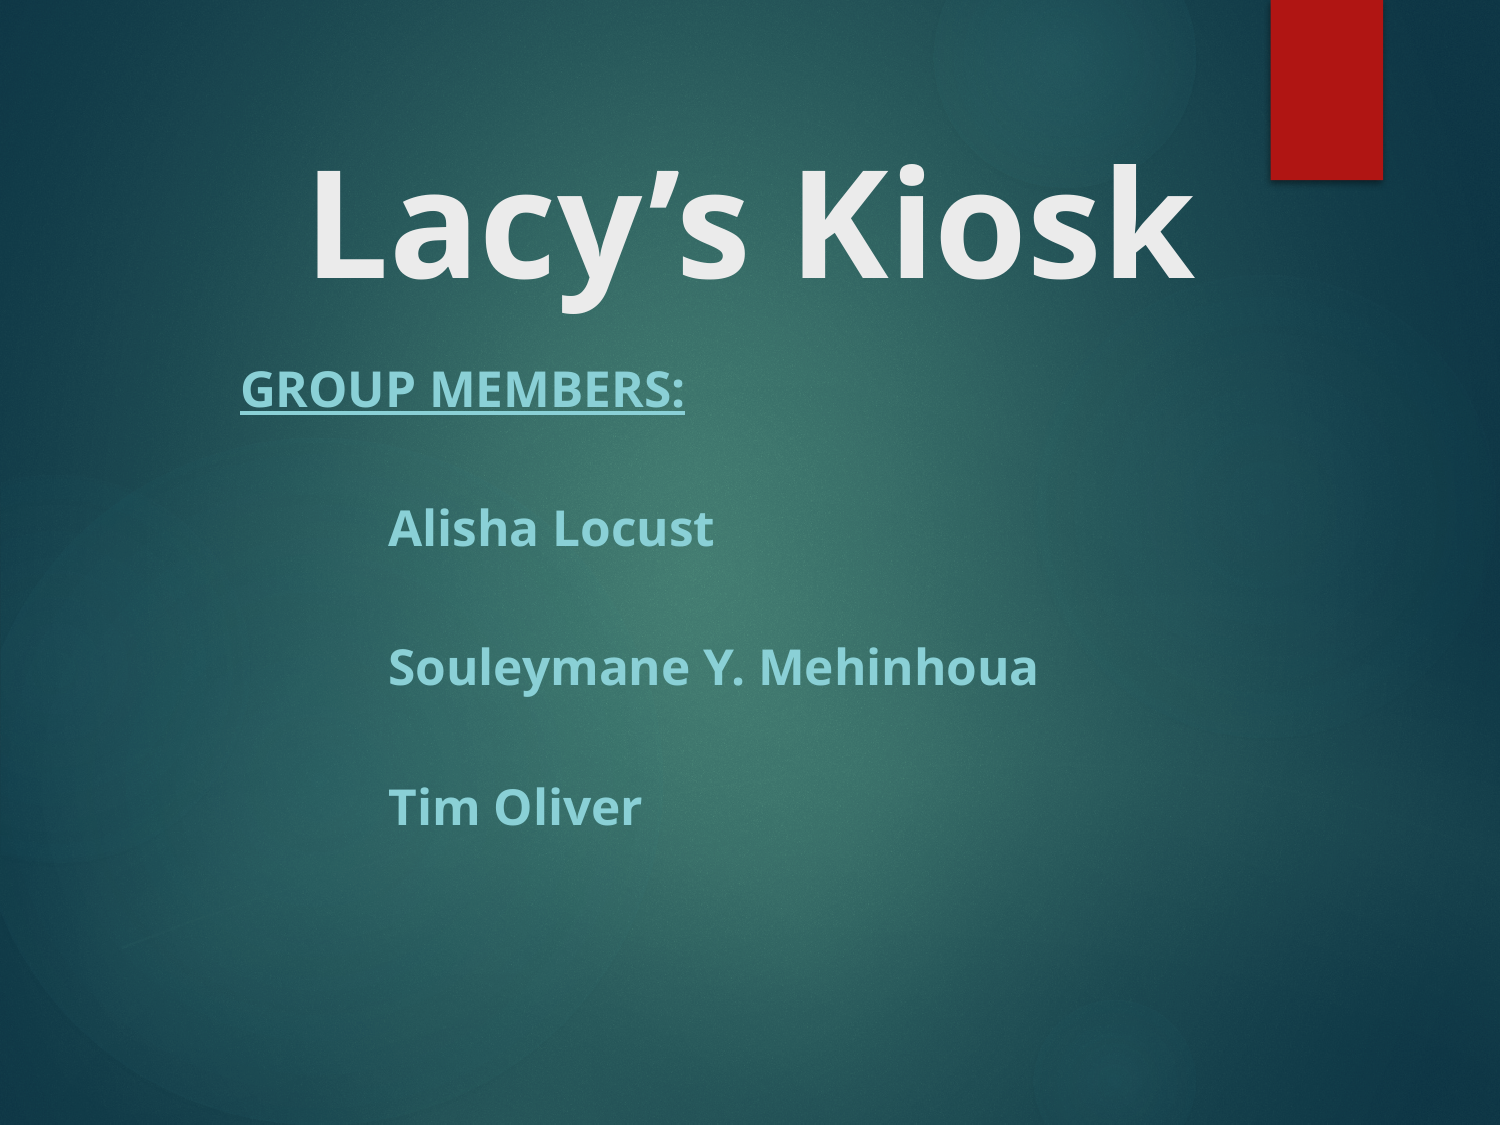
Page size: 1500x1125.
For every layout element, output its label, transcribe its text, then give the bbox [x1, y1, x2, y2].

subtitle Group Members: Alisha Locust Souleymane Y. Mehinhoua Tim Oliver [225, 350, 1275, 925]
title Lacy’s Kiosk [112, 75, 1388, 317]
